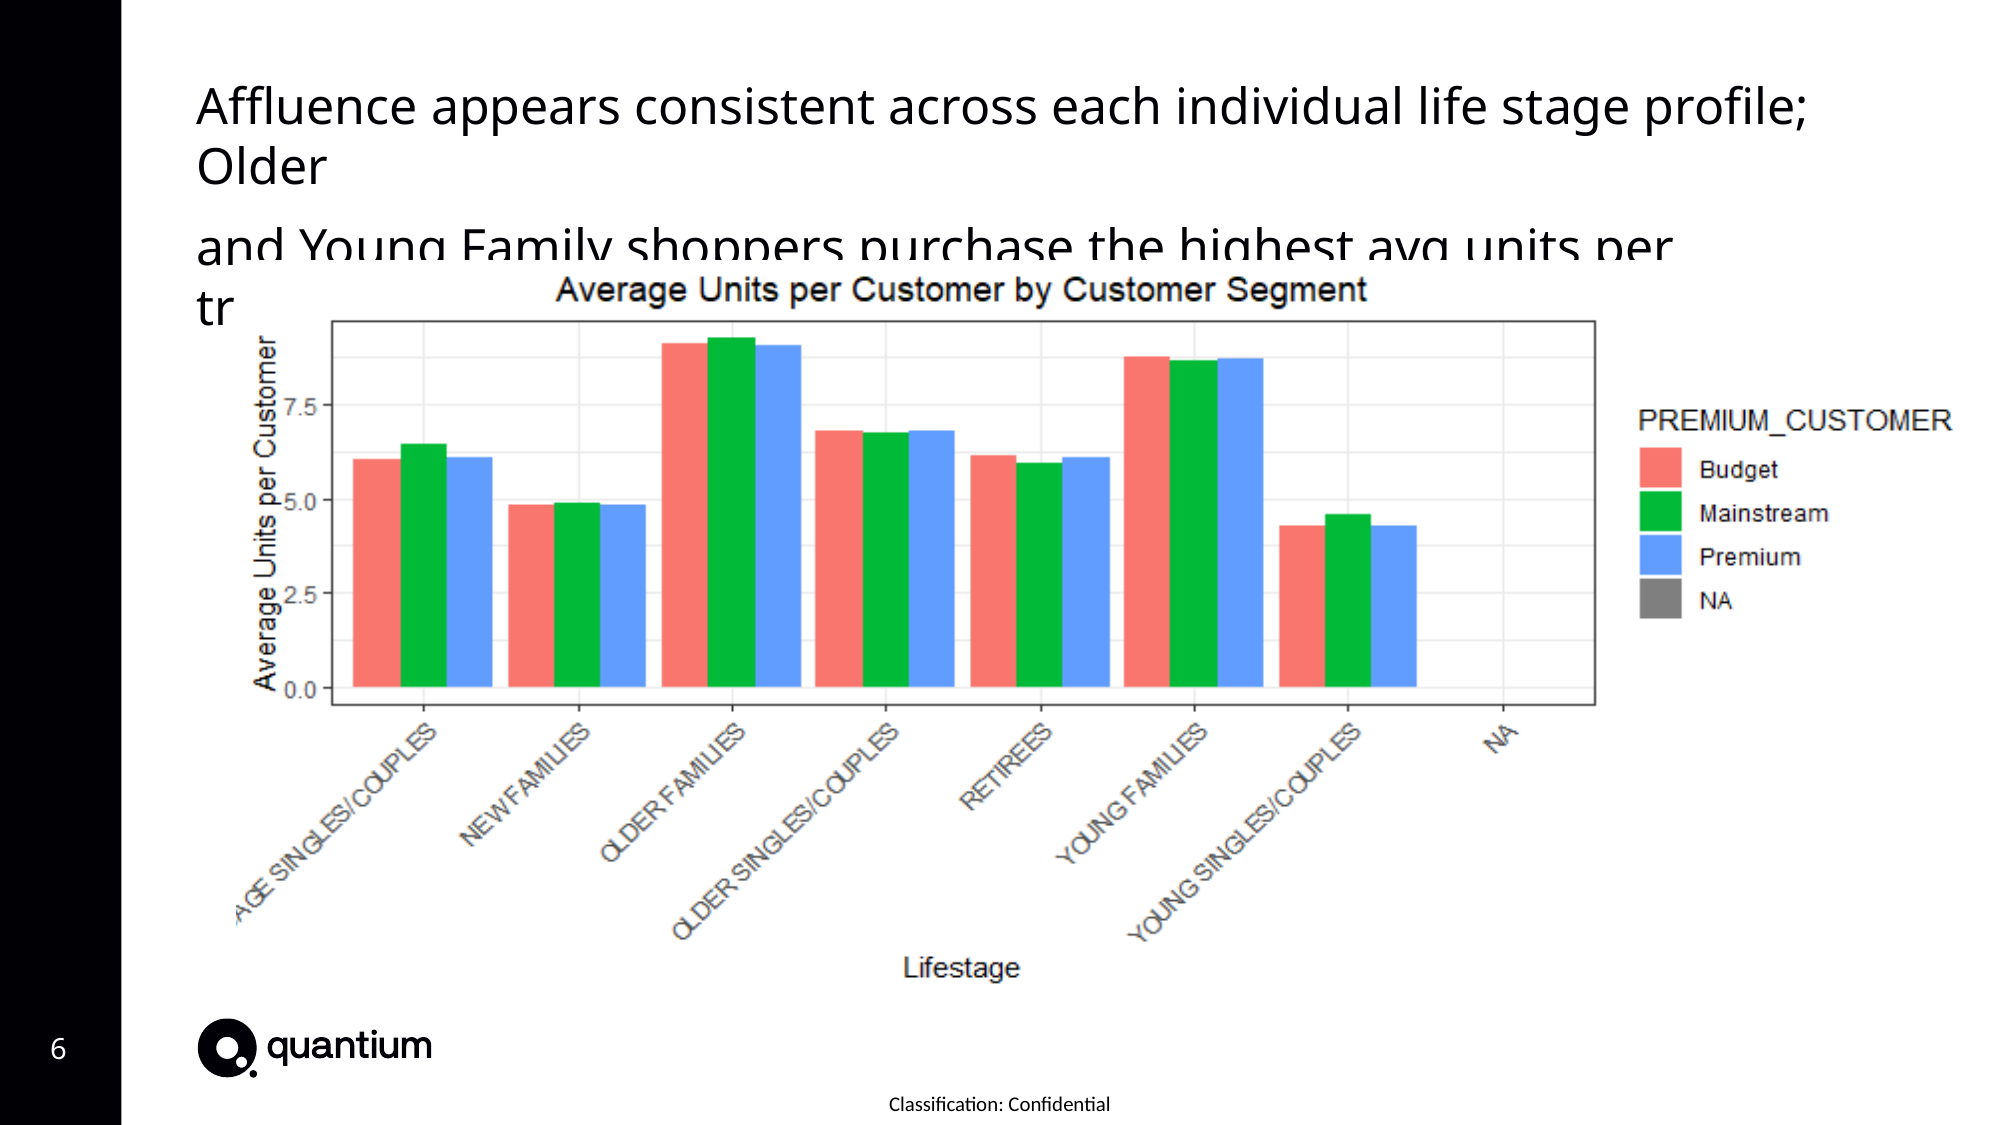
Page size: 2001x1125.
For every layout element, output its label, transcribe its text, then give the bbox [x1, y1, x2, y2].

picture [236, 260, 1977, 995]
list Affluence appears consistent across each individual life stage profile; Older and Young Family shoppers purchase the highest avg units per transaction [196, 74, 1916, 949]
